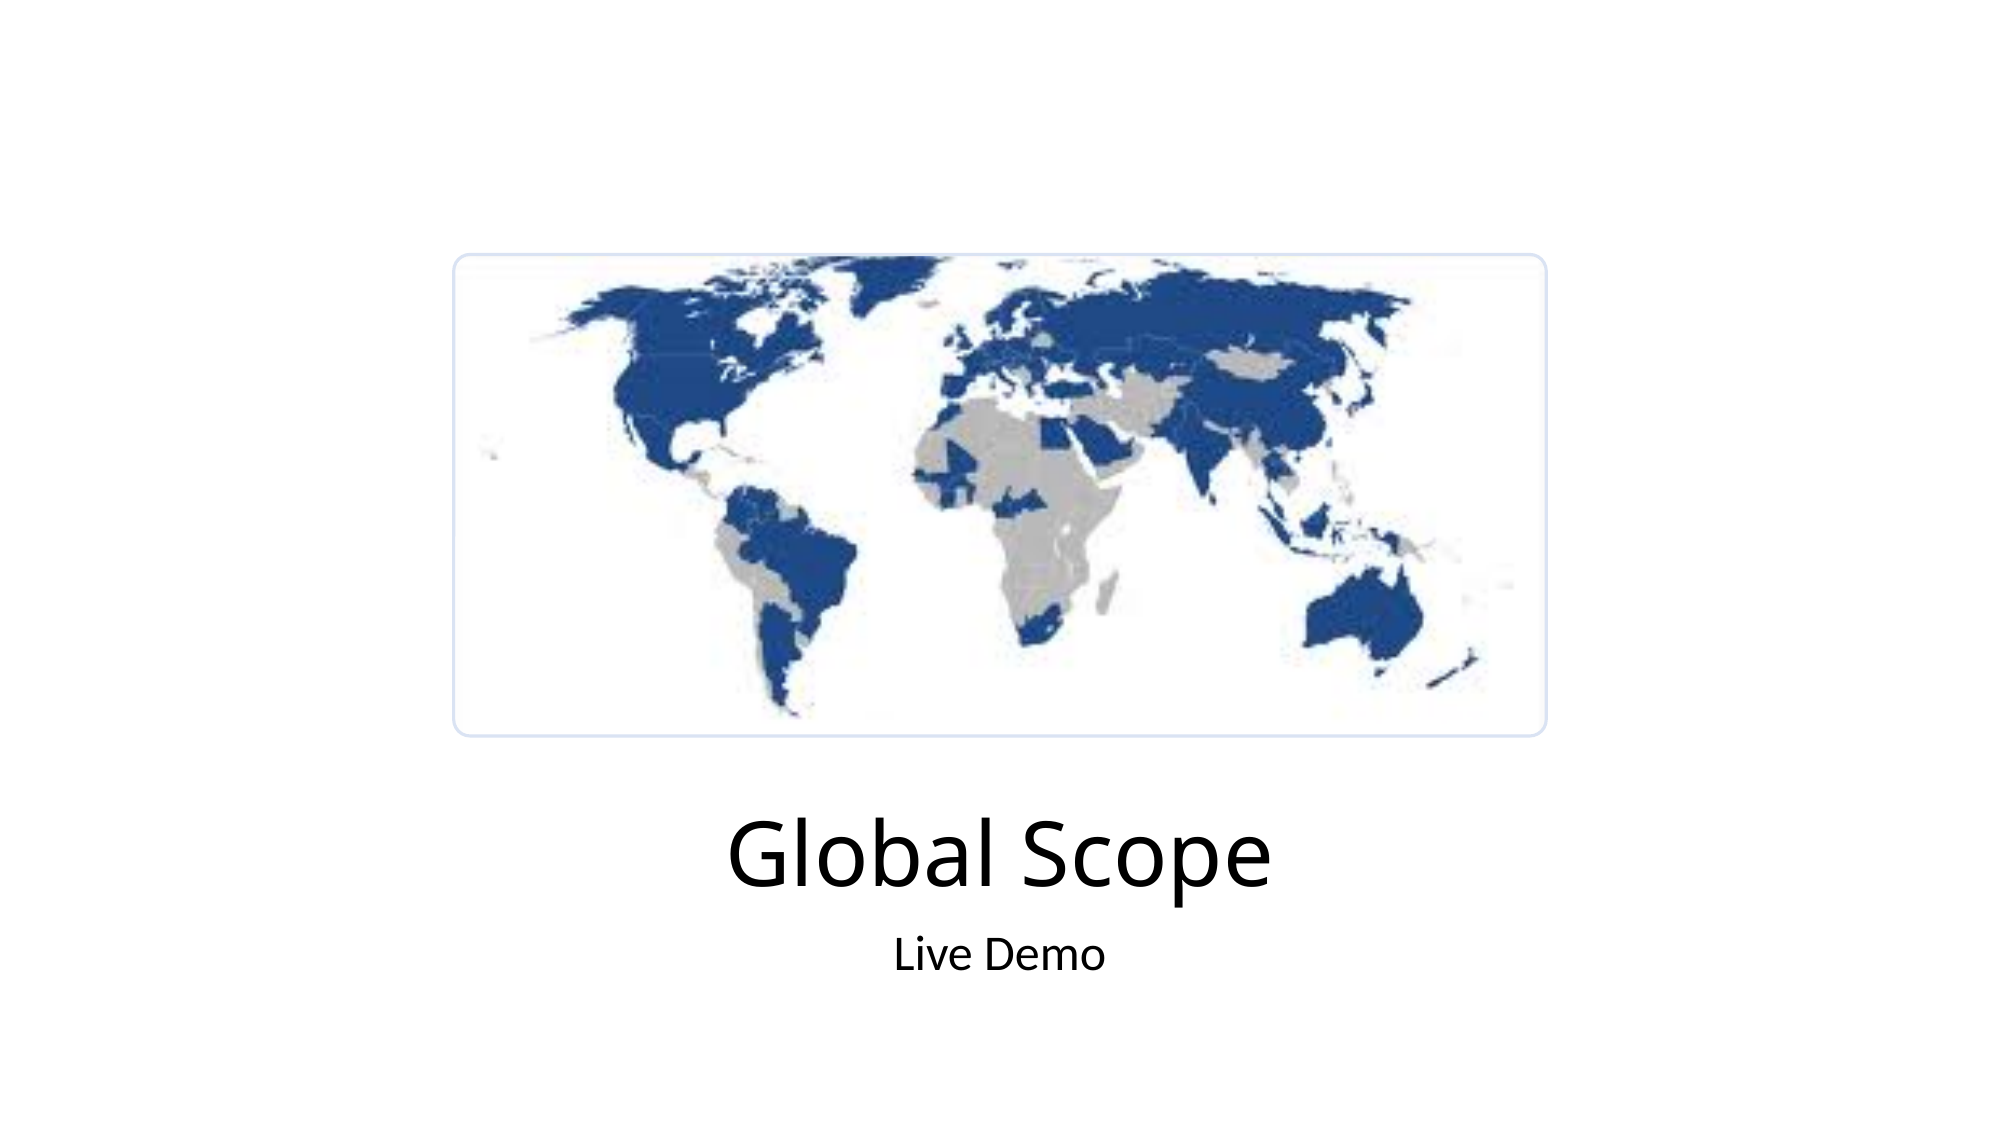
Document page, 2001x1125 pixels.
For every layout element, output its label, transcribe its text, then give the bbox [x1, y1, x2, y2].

subtitle Live Demo [350, 919, 1650, 1014]
picture [453, 254, 1547, 736]
title Global Scope [350, 800, 1650, 914]
